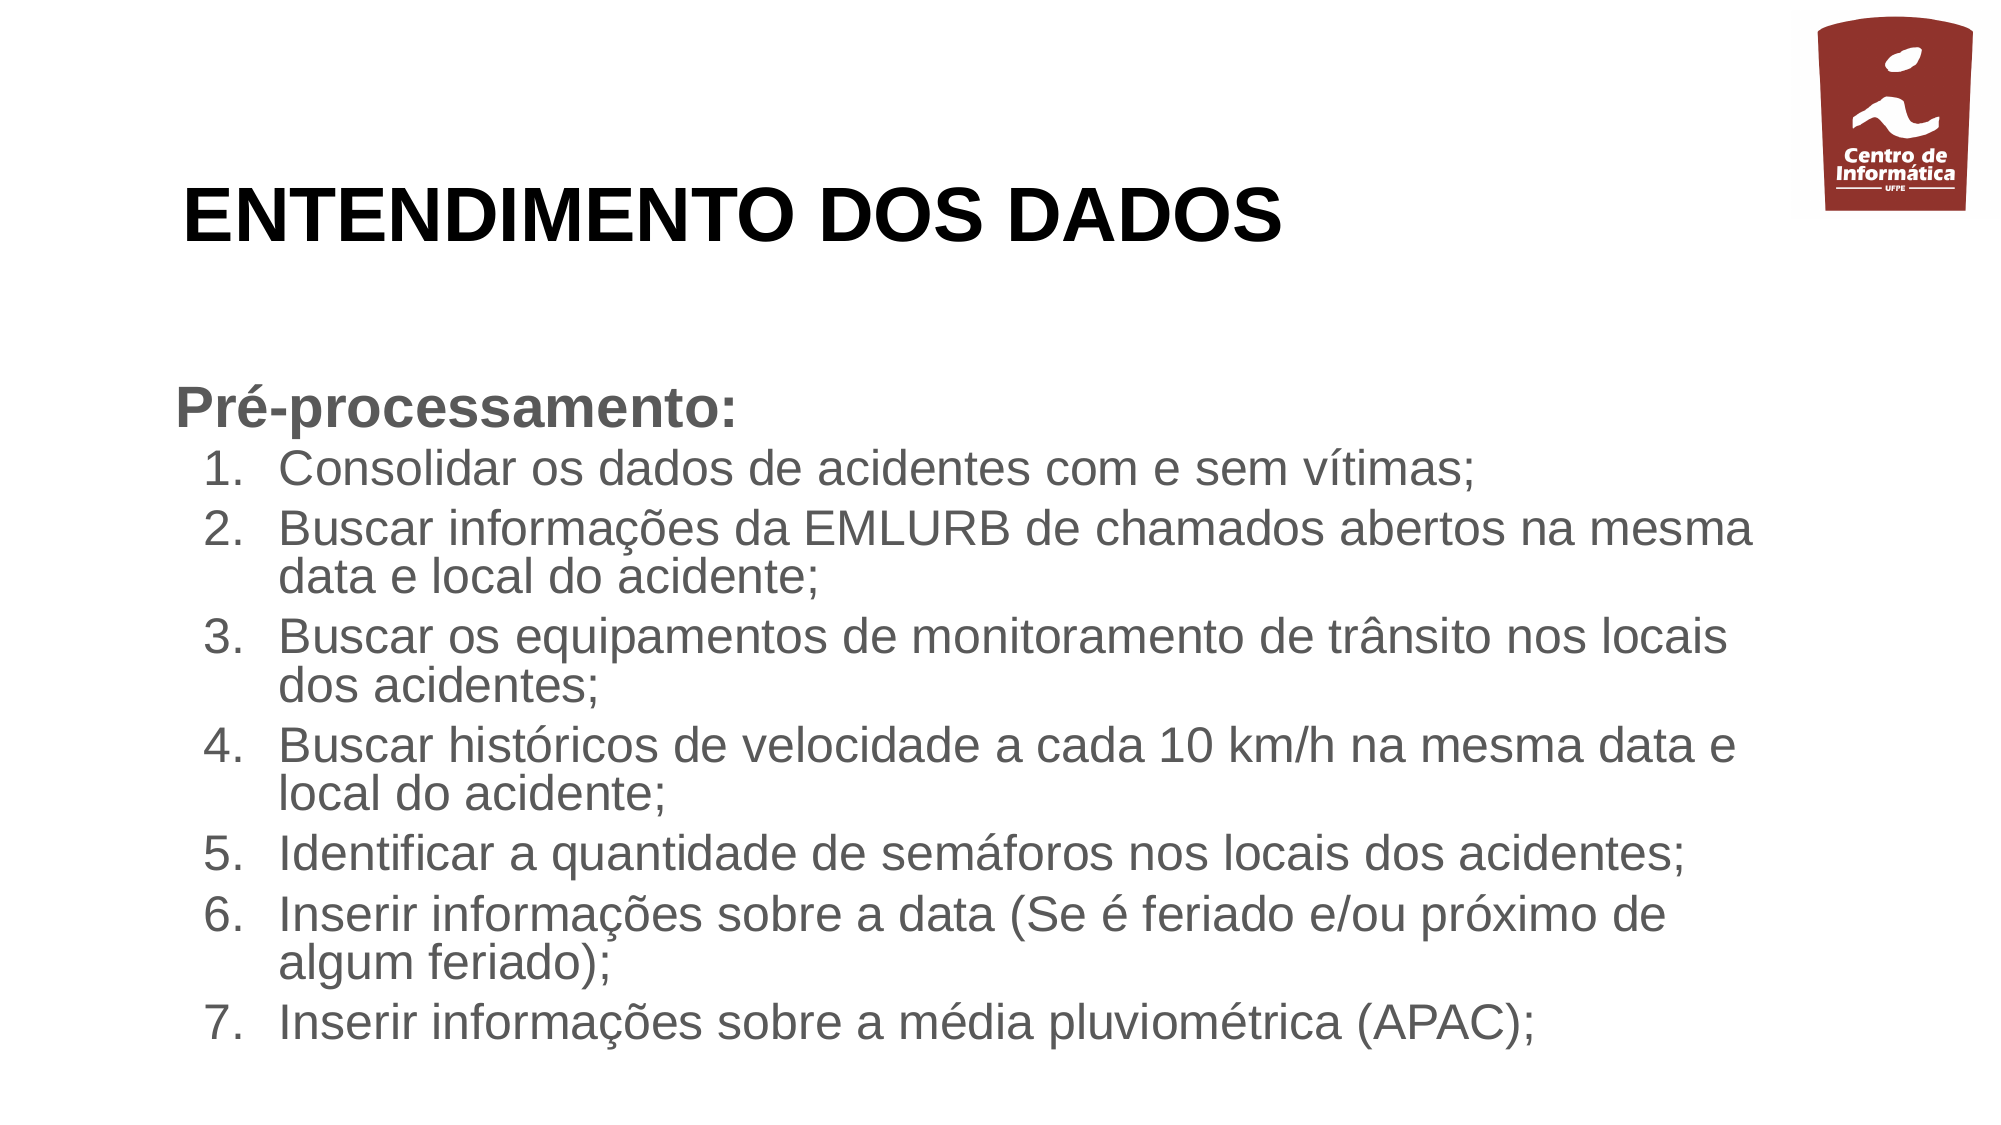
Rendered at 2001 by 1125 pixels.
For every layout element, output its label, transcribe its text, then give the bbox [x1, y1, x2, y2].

list Pré-processamento: Consolidar os dados de acidentes com e sem vítimas; Buscar informações da EMLURB de chamados abertos na mesma data e local do acidente; Buscar os equipamentos de monitoramento de trânsito nos locais dos acidentes; Buscar históricos de velocidade a cada 10 km/h na mesma data e local do acidente; Identificar a quantidade de semáforos nos locais dos acidentes; Inserir informações sobre a data (Se é feriado e/ou próximo de algum feriado); Inserir informações sobre a média pluviométrica (APAC); [168, 375, 1763, 1088]
title ENTENDIMENTO DOS DADOS [168, 96, 1763, 342]
picture [1791, 10, 2000, 220]
